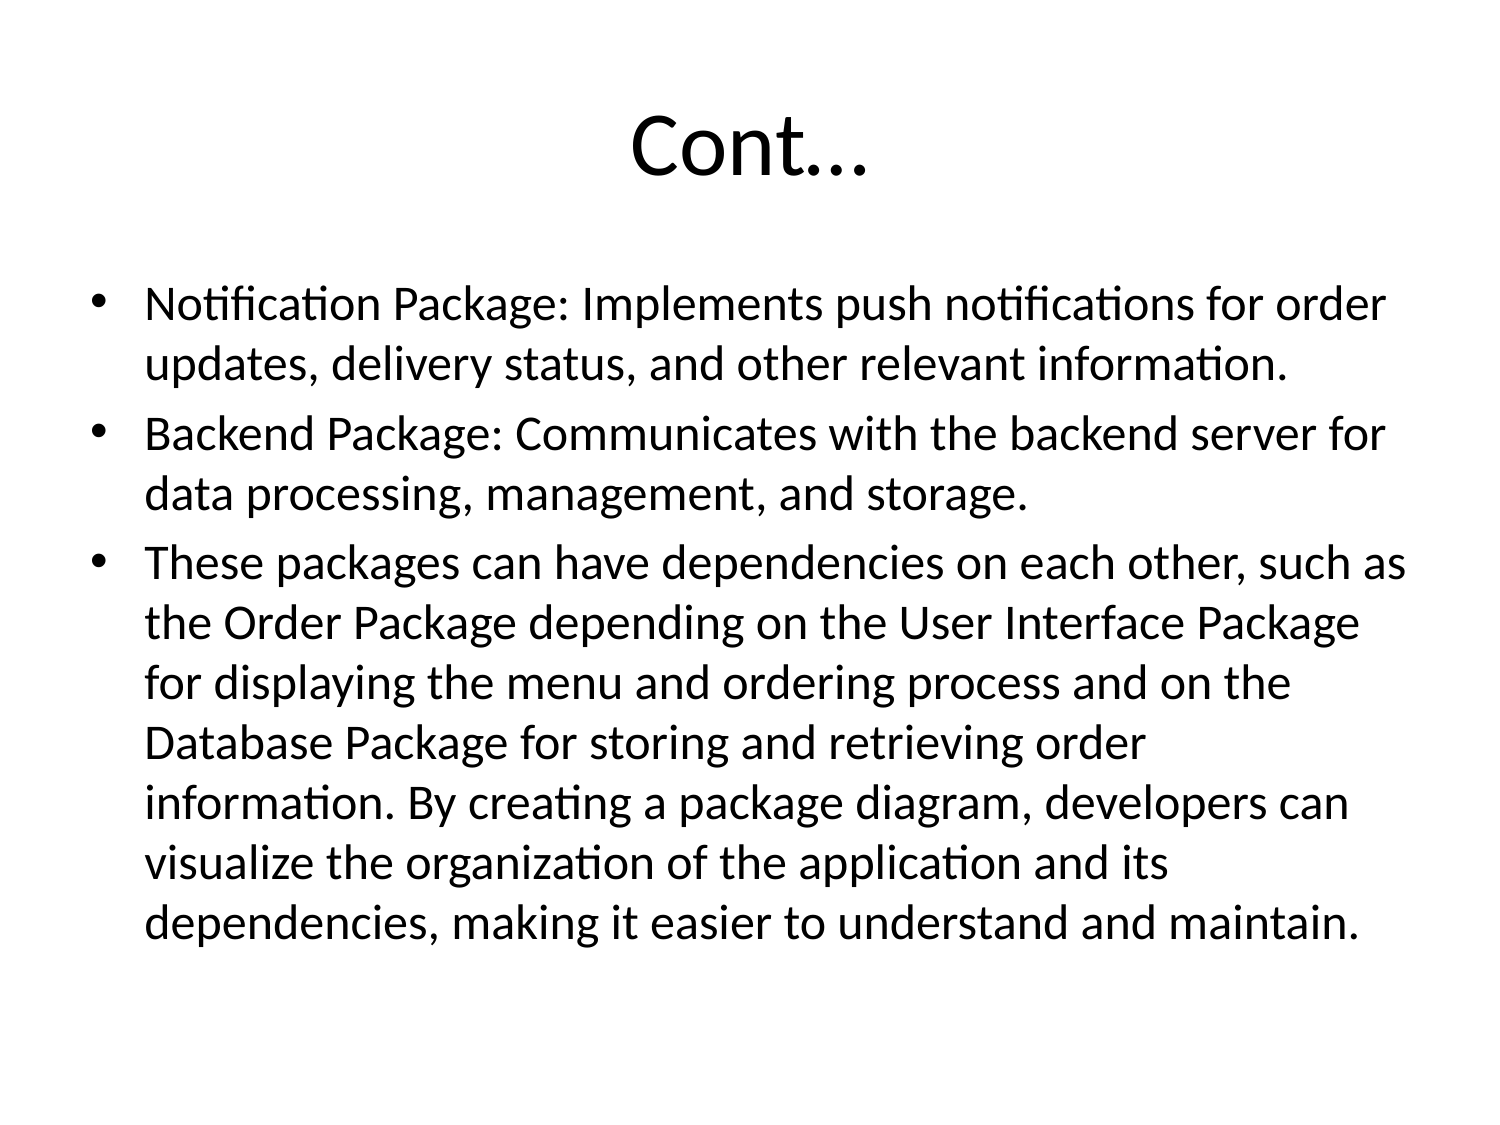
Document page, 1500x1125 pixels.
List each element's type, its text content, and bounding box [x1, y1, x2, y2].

title Cont… [75, 45, 1425, 233]
list Notification Package: Implements push notifications for order updates, delivery status, and other relevant information. Backend Package: Communicates with the backend server for data processing, management, and storage. These packages can have dependencies on each other, such as the Order Package depending on the User Interface Package for displaying the menu and ordering process and on the Database Package for storing and retrieving order information. By creating a package diagram, developers can visualize the organization of the application and its dependencies, making it easier to understand and maintain. [75, 262, 1425, 1005]
